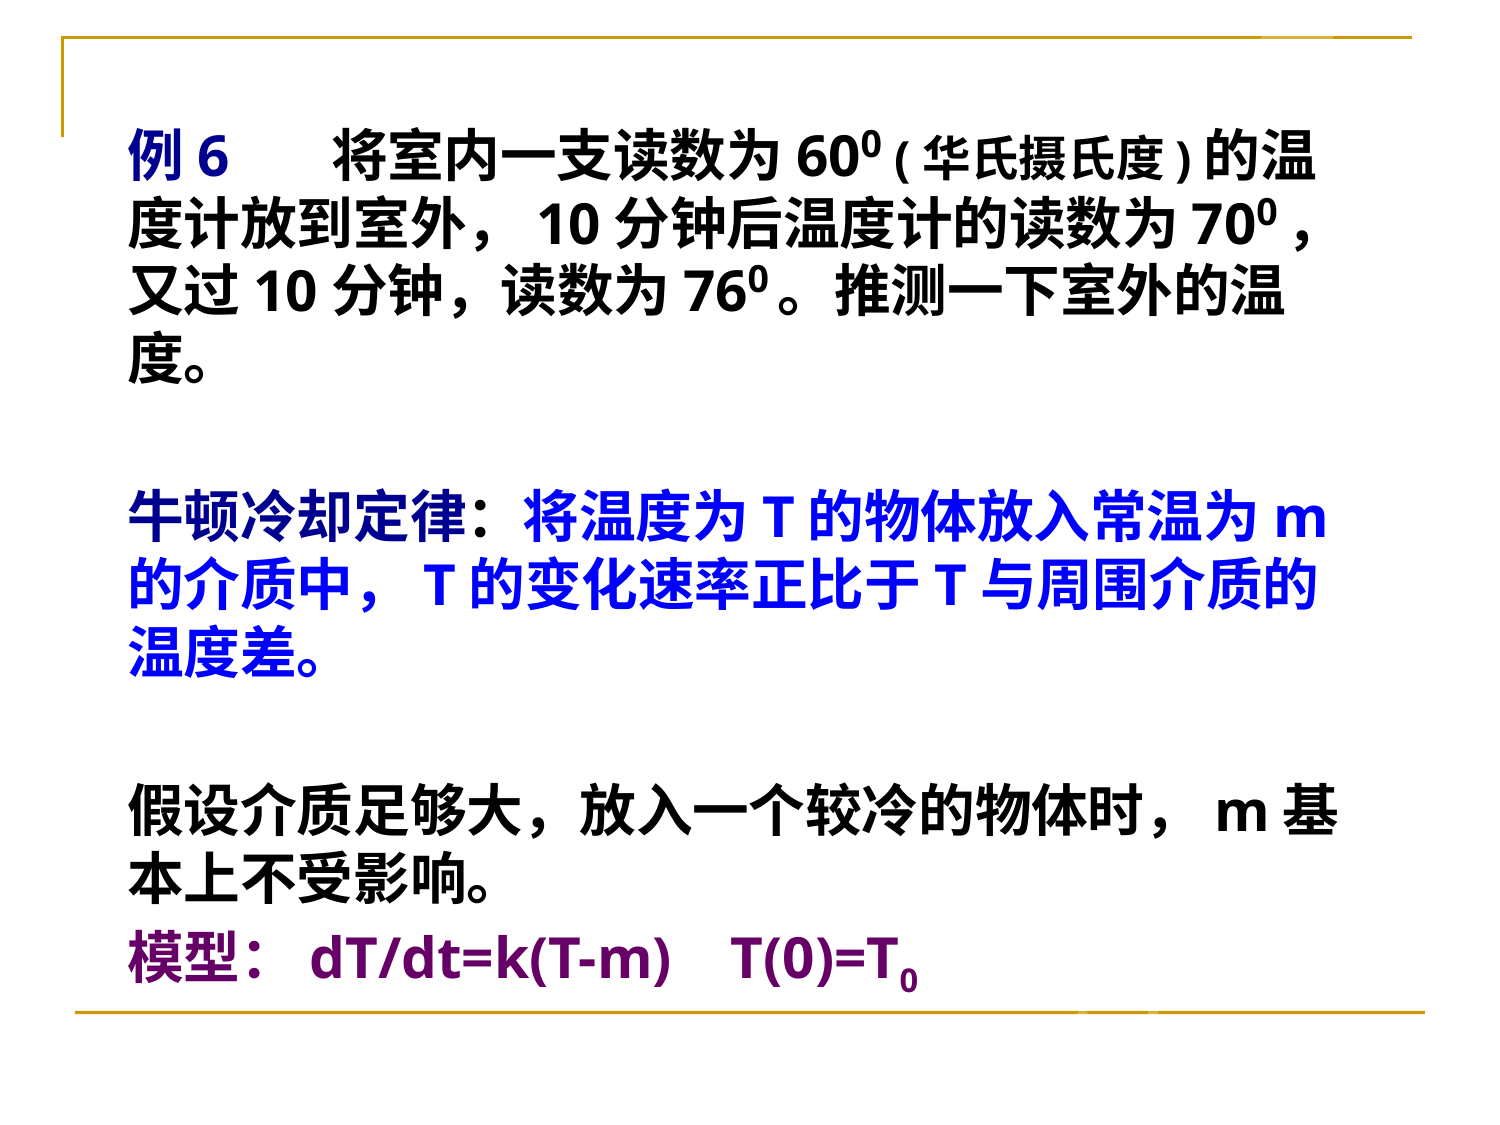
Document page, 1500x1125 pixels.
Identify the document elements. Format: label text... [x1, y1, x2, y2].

list 例6 将室内一支读数为600 (华氏摄氏度)的温度计放到室外，10分钟后温度计的读数为700，又过10分钟，读数为760。推测一下室外的温度。 牛顿冷却定律：将温度为T的物体放入常温为m的介质中，T的变化速率正比于T与周围介质的温度差。 假设介质足够大，放入一个较冷的物体时，m基本上不受影响。 模型：dT/dt=k(T-m) T(0)=T0 [112, 112, 1388, 1013]
